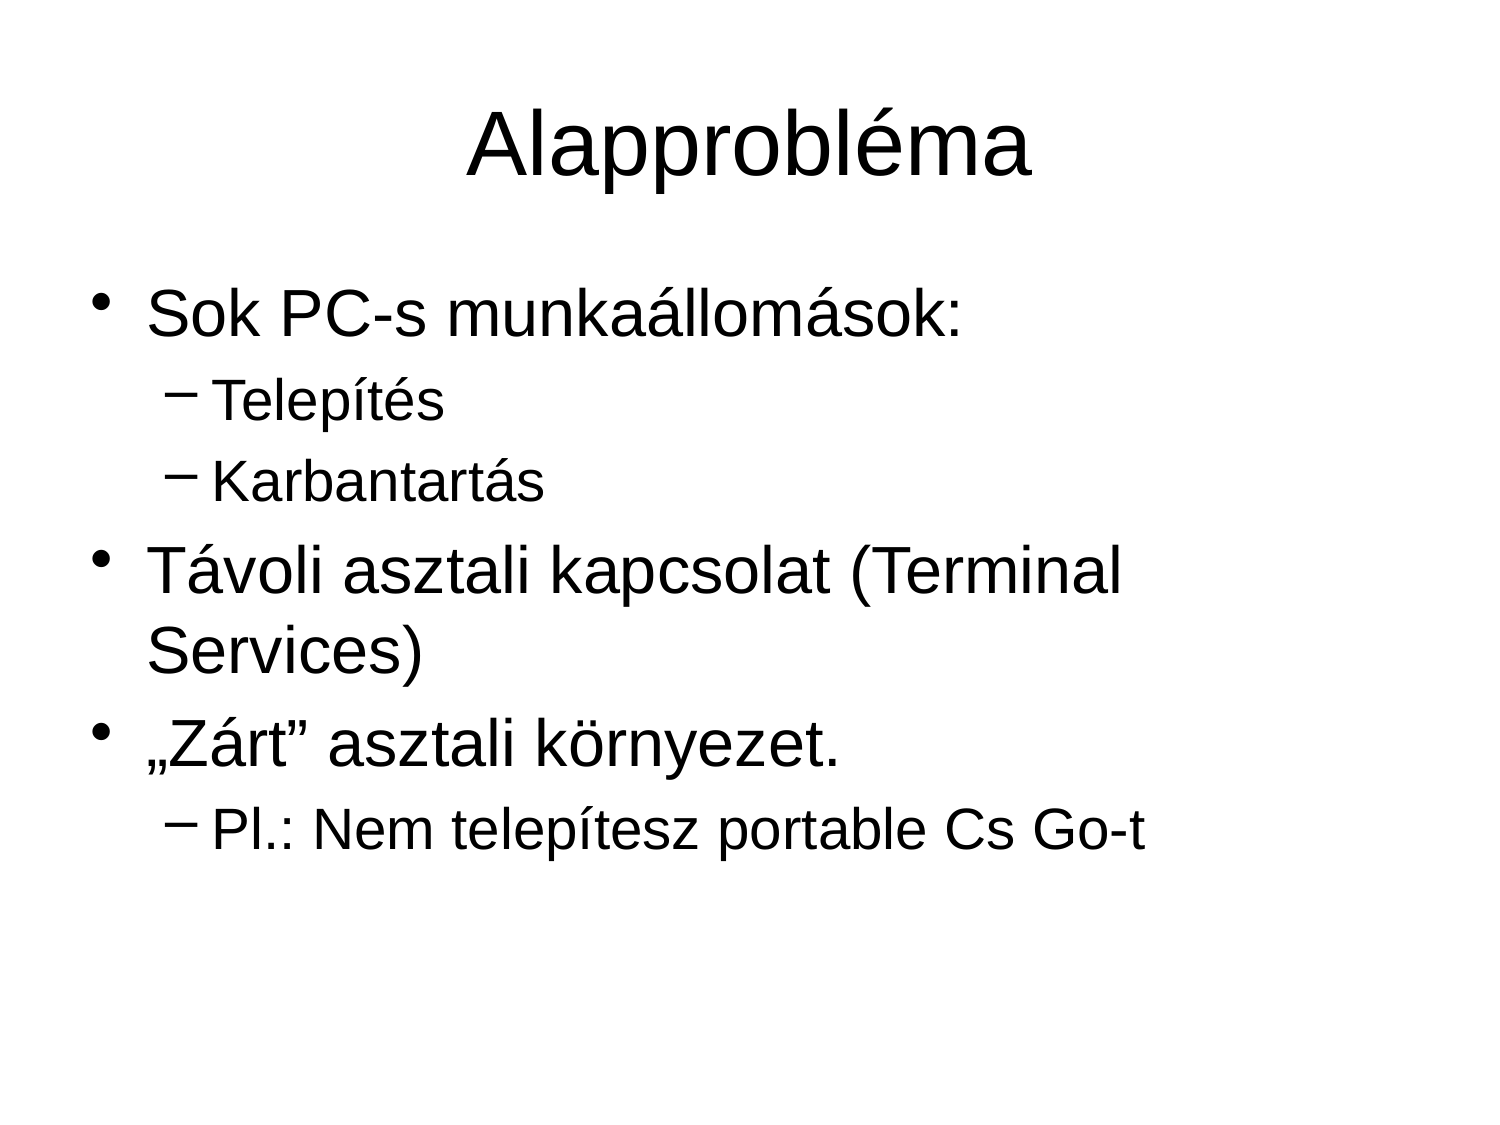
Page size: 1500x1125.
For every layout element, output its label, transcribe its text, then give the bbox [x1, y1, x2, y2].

title Alapprobléma [74, 44, 1426, 233]
list Sok PC-s munkaállomások: Telepítés Karbantartás Távoli asztali kapcsolat (Terminal Services) „Zárt” asztali környezet. Pl.: Nem telepítesz portable Cs Go-t [74, 262, 1426, 1006]
